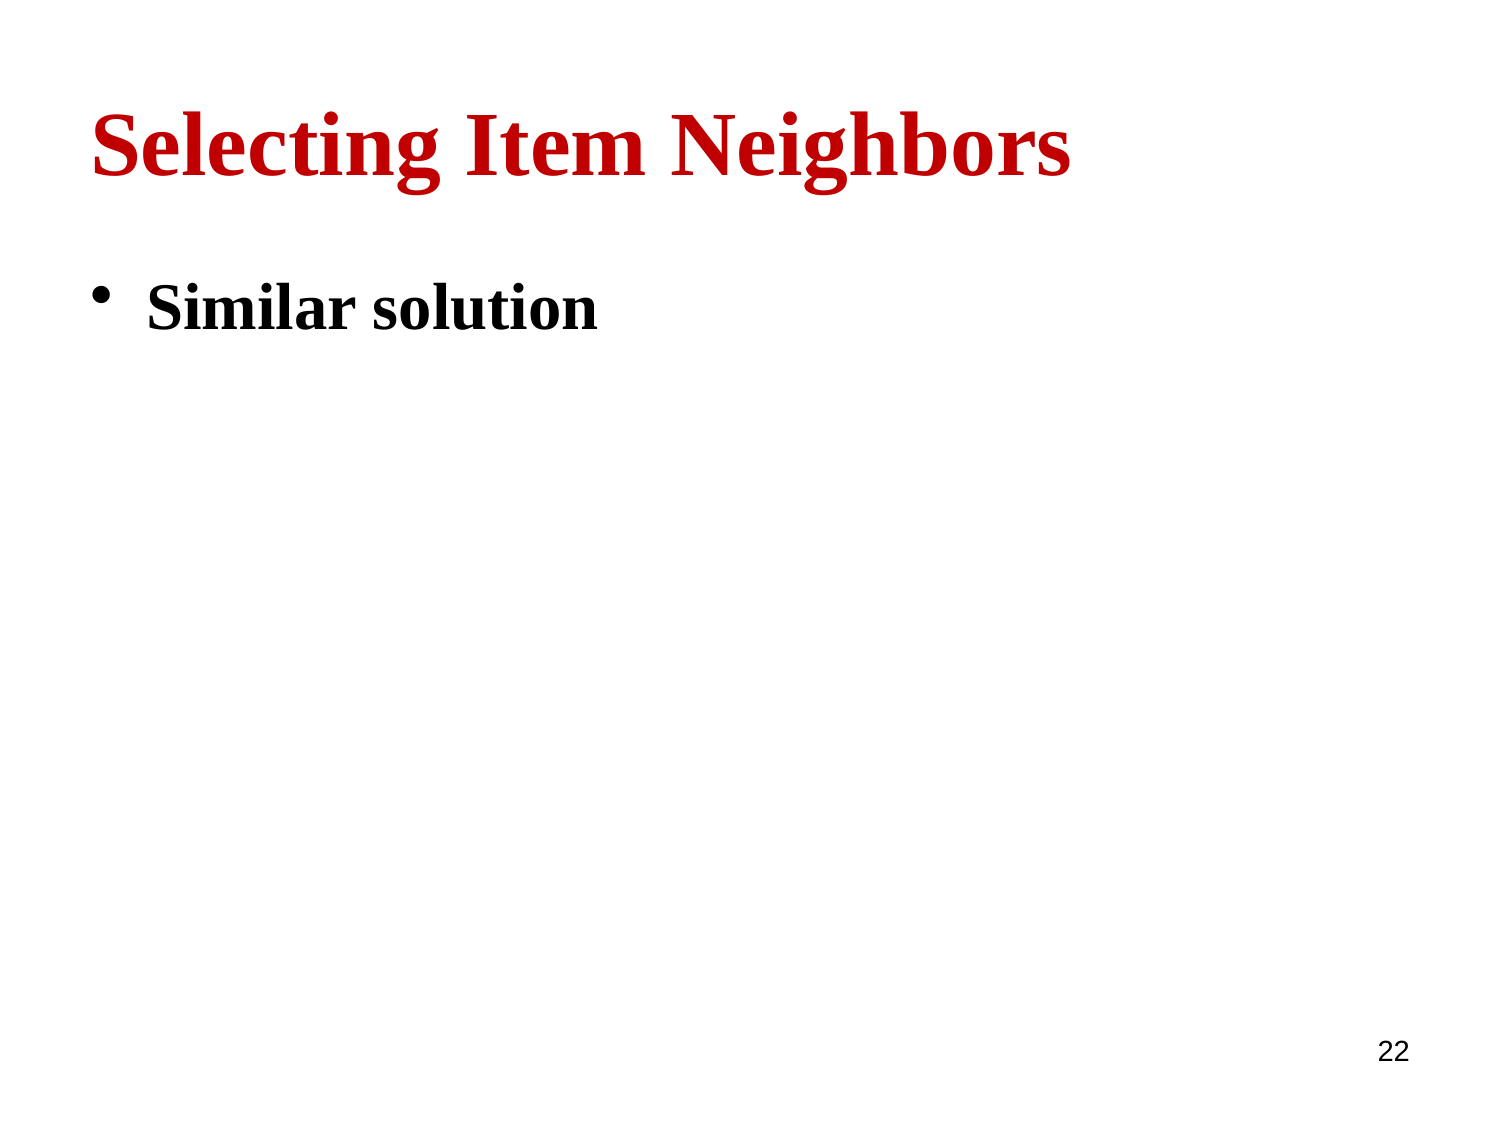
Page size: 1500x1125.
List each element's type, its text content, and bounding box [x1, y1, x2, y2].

slide_number 22 [1074, 1024, 1425, 1103]
list Similar solution [75, 255, 1500, 935]
title Selecting Item Neighbors [75, 45, 1425, 233]
